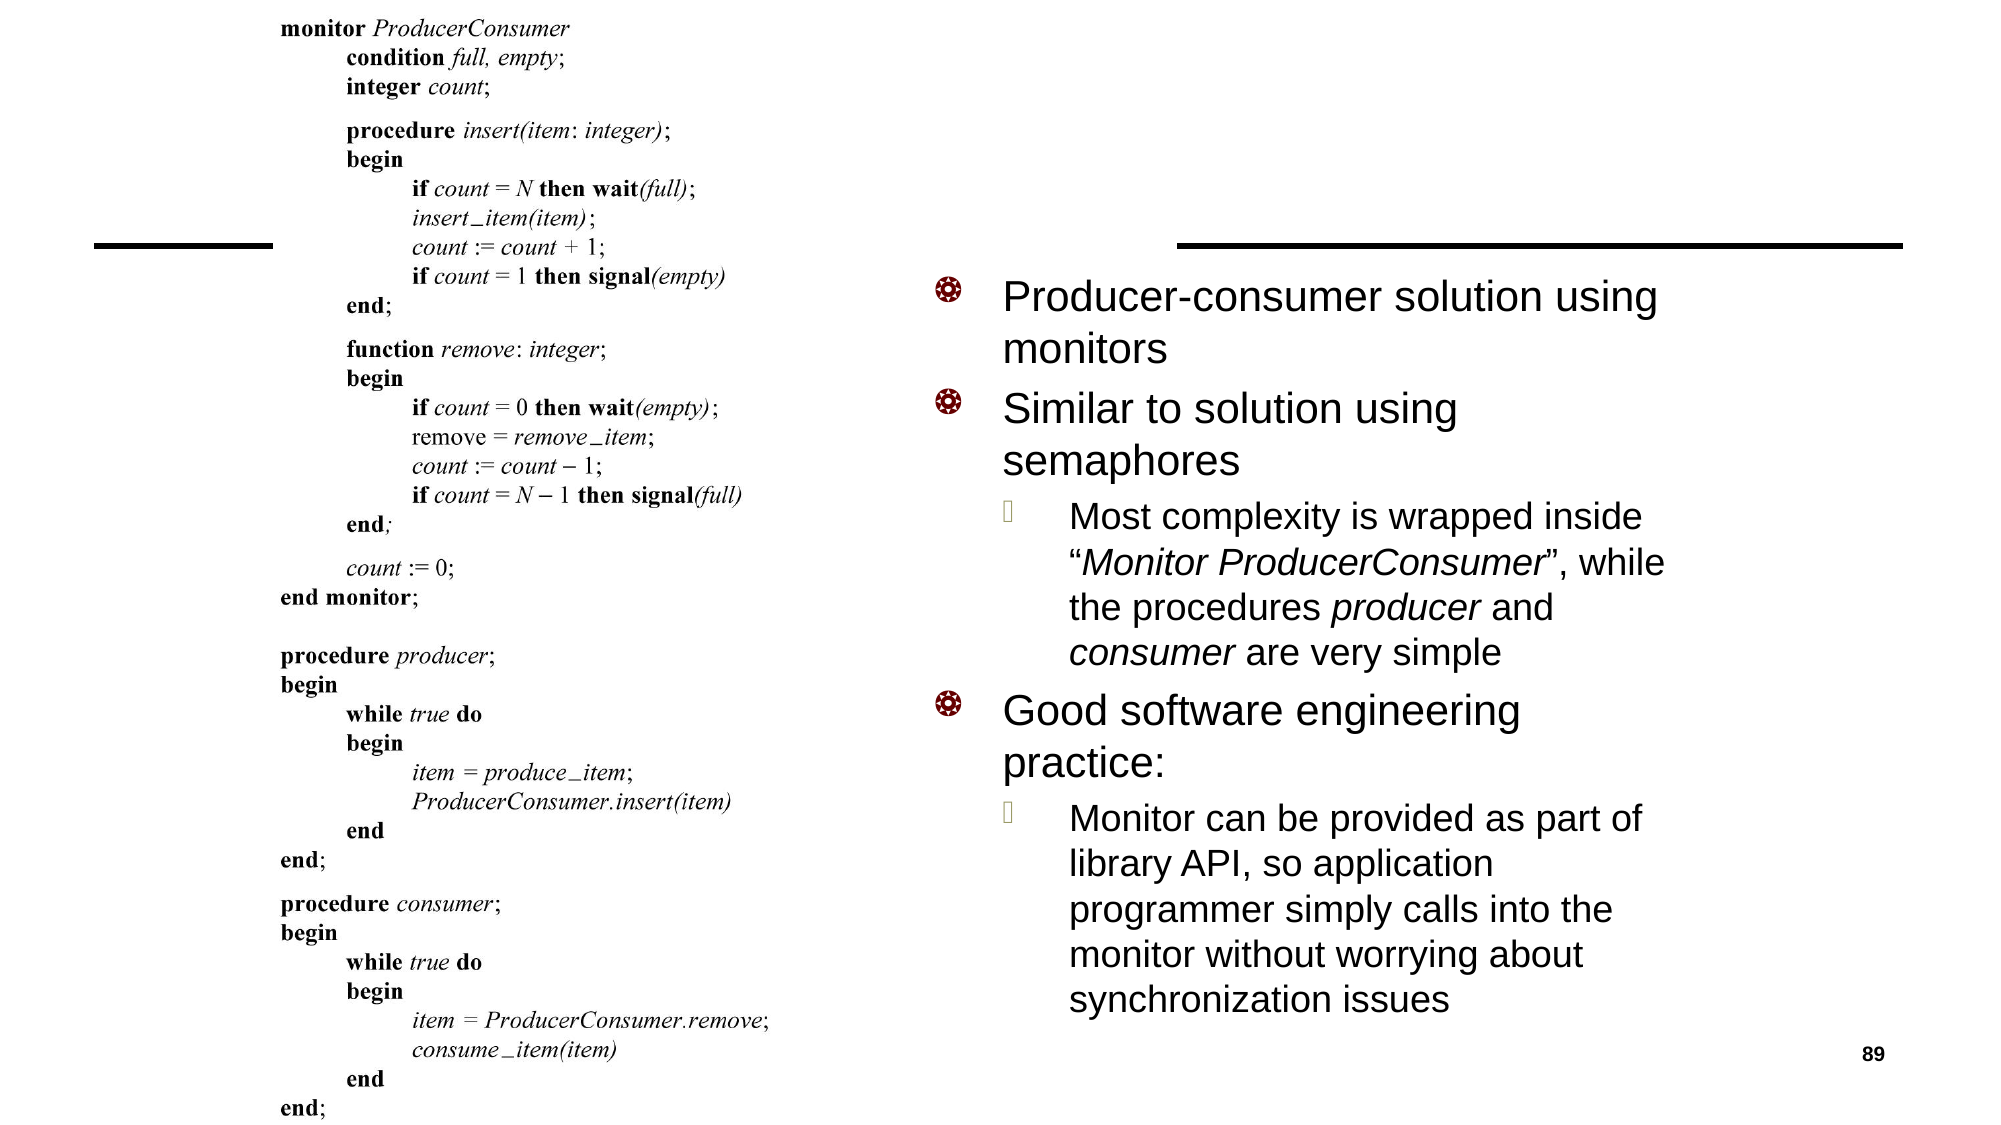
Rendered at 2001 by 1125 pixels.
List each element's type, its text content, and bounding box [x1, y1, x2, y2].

picture [273, 0, 1177, 1125]
slide_number 89 [1433, 1033, 1901, 1109]
list Producer-consumer solution using monitors Similar to solution using semaphores Most complexity is wrapped inside “Monitor ProducerConsumer”, while the procedures producer and consumer are very simple Good software engineering practice: Monitor can be provided as part of library API, so application programmer simply calls into the monitor without worrying about synchronization issues [1181, 260, 1688, 1032]
